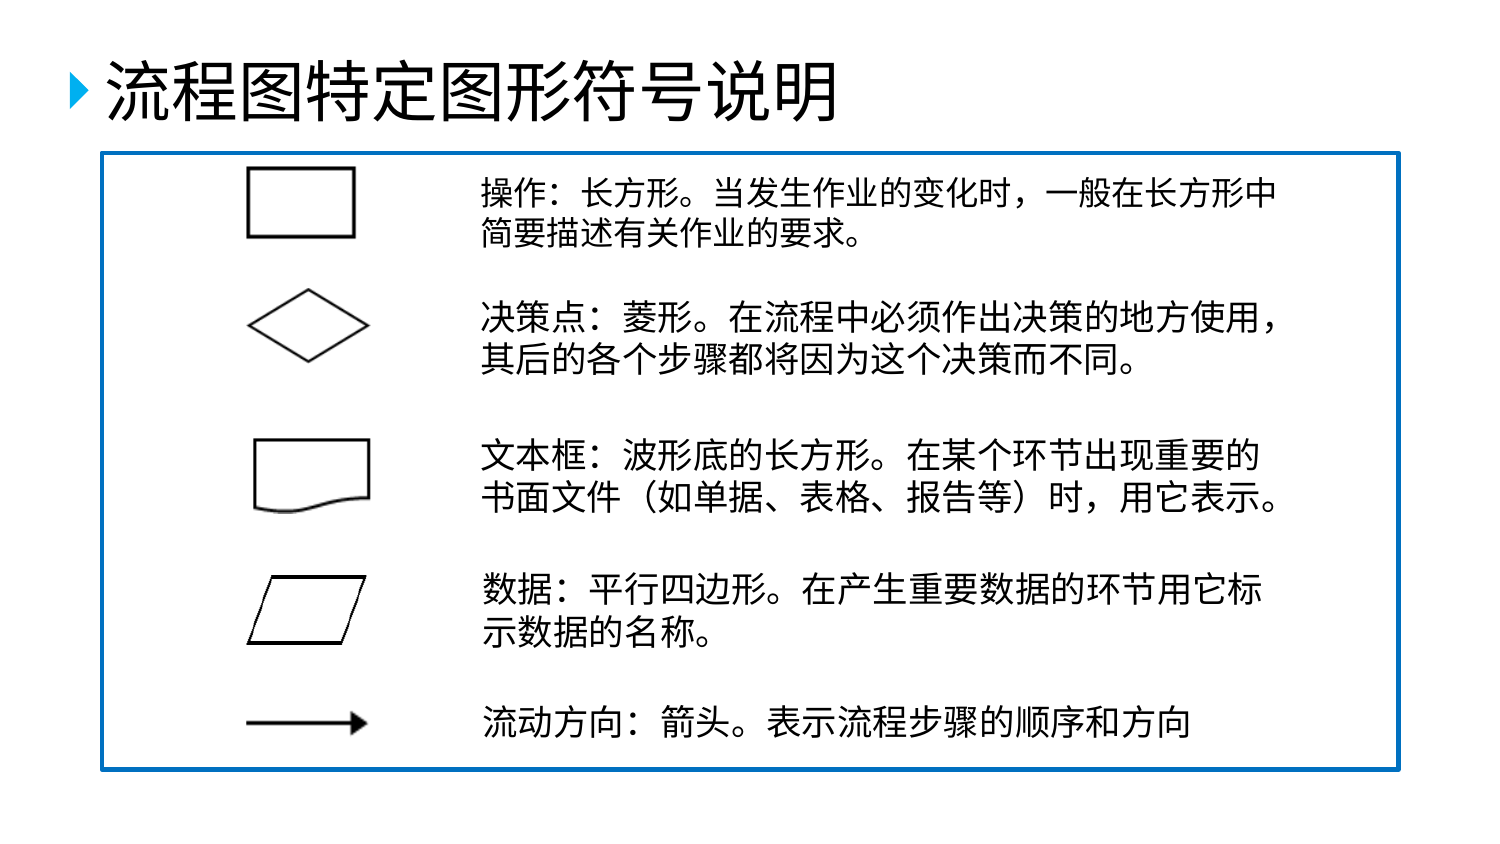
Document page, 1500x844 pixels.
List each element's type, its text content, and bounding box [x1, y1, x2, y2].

text_box 操作：长方形。当发生作业的变化时，一般在长方形中简要描述有关作业的要求。 [465, 165, 1300, 260]
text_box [69, 42, 854, 139]
text_box 数据：平行四边形。在产生重要数据的环节用它标示数据的名称。 [467, 560, 1302, 660]
text_box 决策点：菱形。在流程中必须作出决策的地方使用，其后的各个步骤都将因为这个决策而不同。 [465, 287, 1300, 388]
text_box 流动方向：箭头。表示流程步骤的顺序和方向 [467, 692, 1302, 751]
picture [245, 573, 367, 648]
picture [245, 287, 372, 364]
text_box [101, 152, 1399, 770]
picture [245, 165, 358, 241]
text_box 文本框：波形底的长方形。在某个环节出现重要的书面文件（如单据、表格、报告等）时，用它表示。 [465, 425, 1302, 526]
picture [245, 696, 388, 751]
picture [252, 437, 372, 514]
